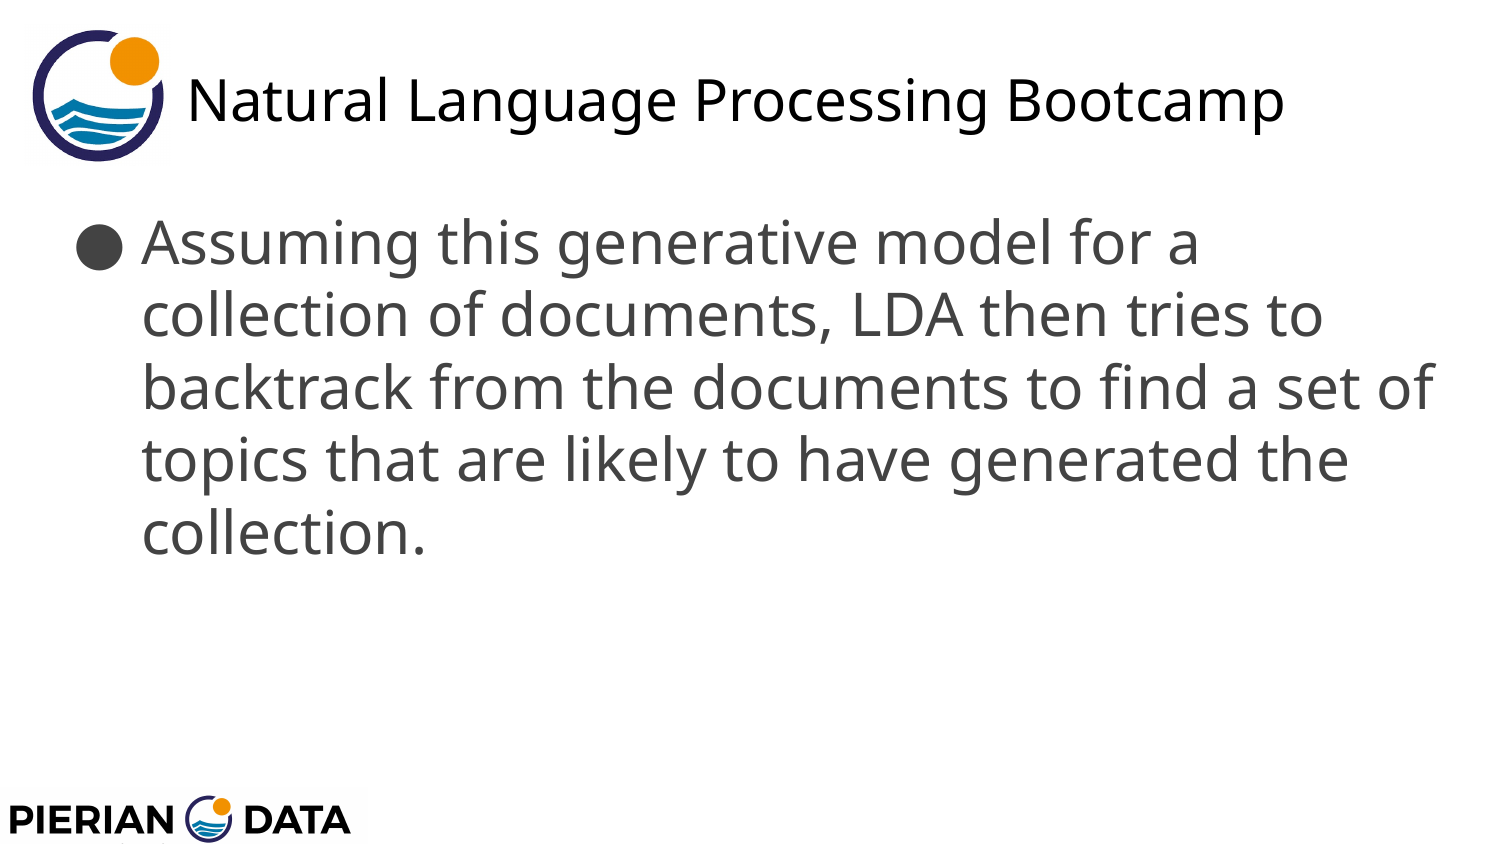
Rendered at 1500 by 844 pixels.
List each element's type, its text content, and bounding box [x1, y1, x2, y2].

title Natural Language Processing Bootcamp [176, 48, 1449, 143]
list Assuming this generative model for a collection of documents, LDA then tries to backtrack from the documents to find a set of topics that are likely to have generated the collection. [51, 189, 1476, 750]
picture [24, 24, 172, 167]
picture [0, 787, 368, 844]
